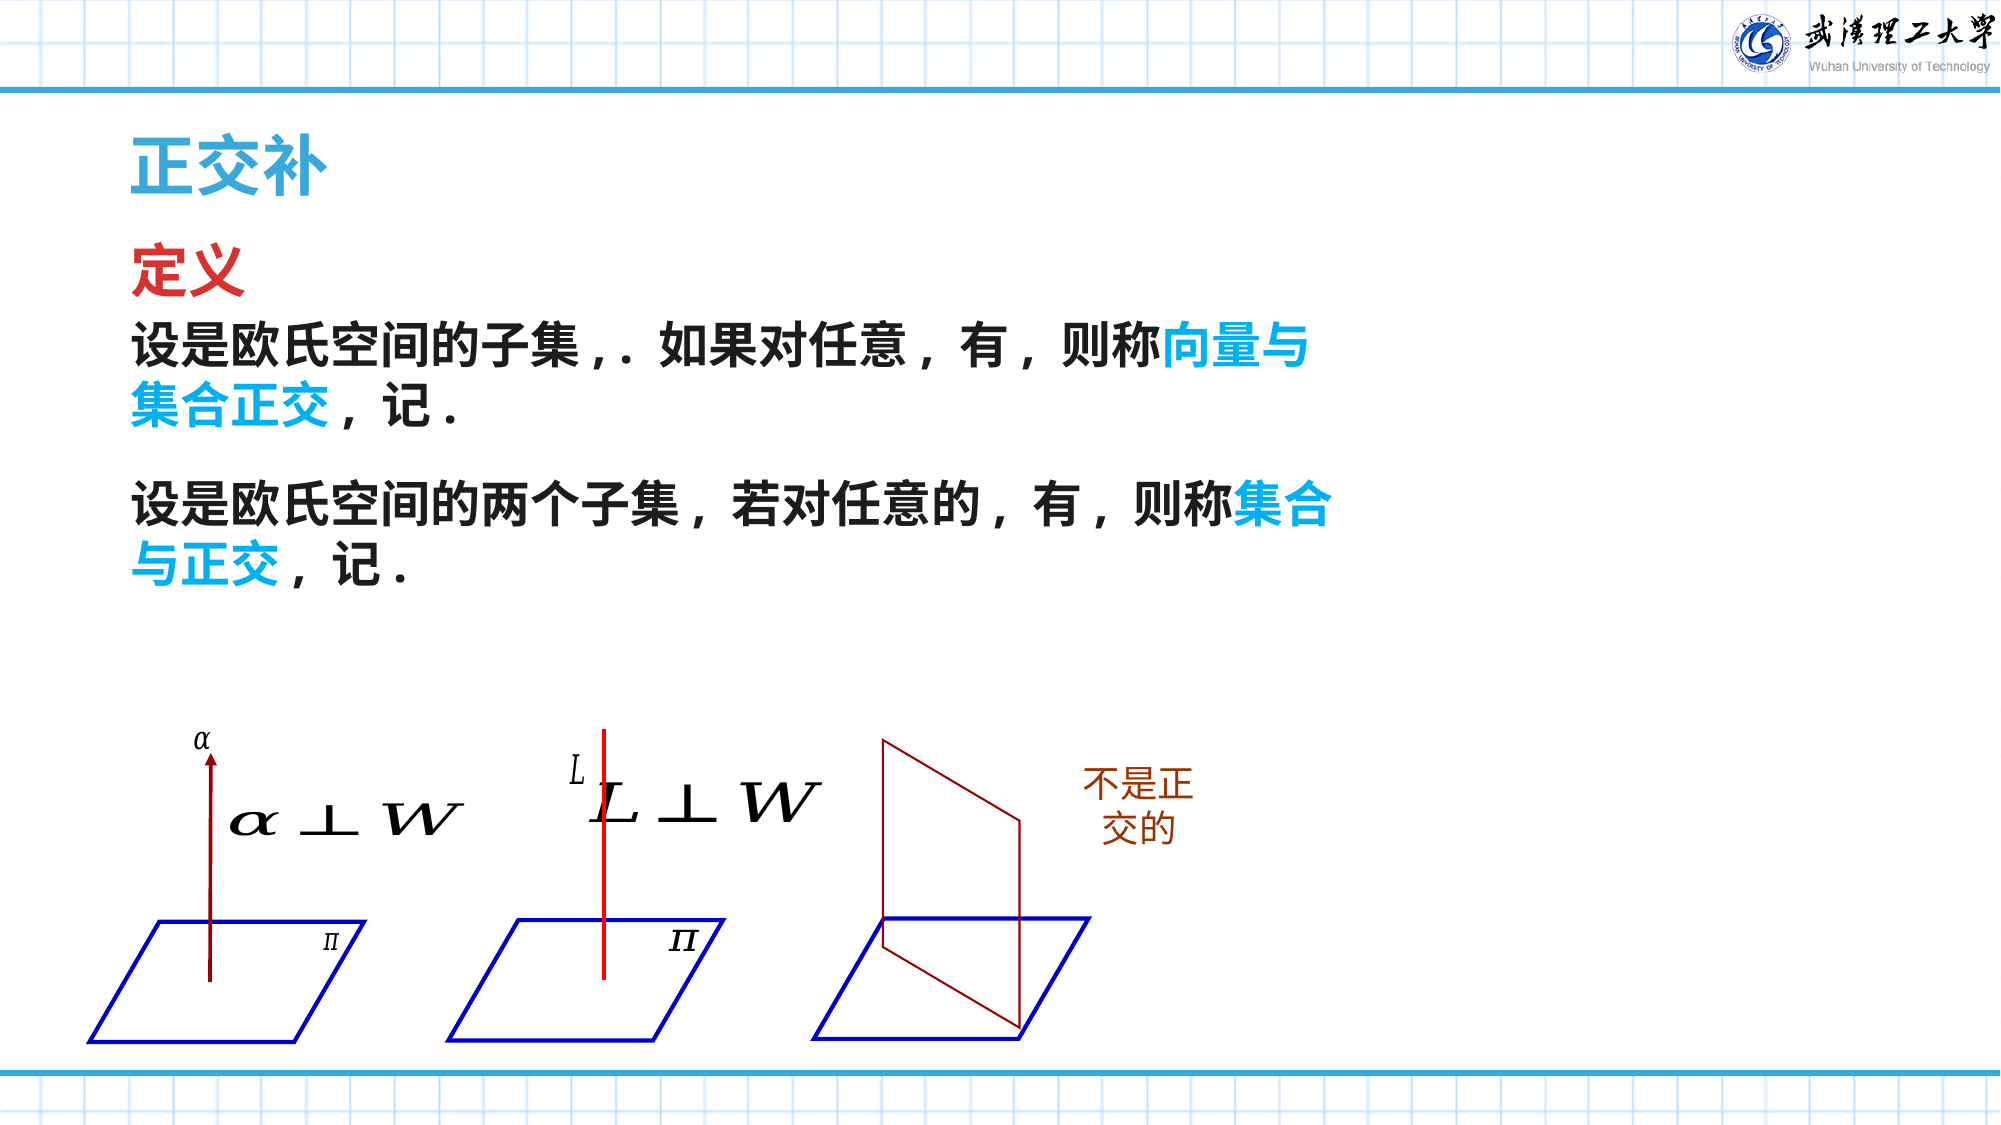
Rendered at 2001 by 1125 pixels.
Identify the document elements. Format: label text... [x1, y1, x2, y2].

text_box 不是正交的 [1089, 752, 1216, 858]
picture [0, 1077, 2001, 1125]
list 正交补 [114, 94, 1162, 213]
picture [0, 0, 2001, 87]
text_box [89, 720, 468, 1042]
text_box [448, 729, 827, 1041]
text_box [813, 739, 1089, 1039]
